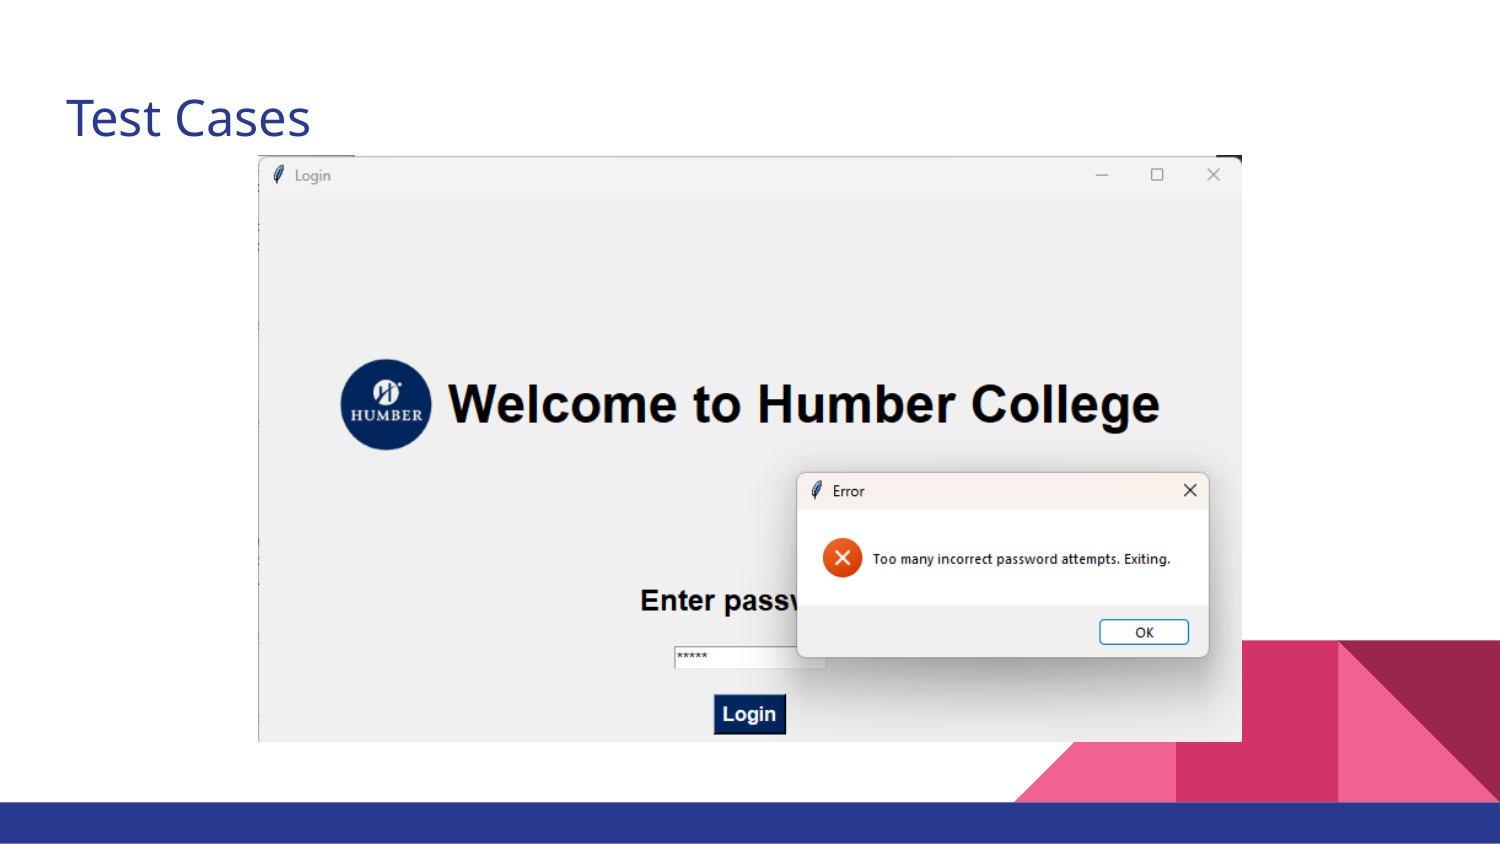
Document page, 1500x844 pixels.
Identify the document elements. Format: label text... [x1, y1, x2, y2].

title Test Cases [51, 67, 1449, 167]
picture [258, 155, 1242, 742]
